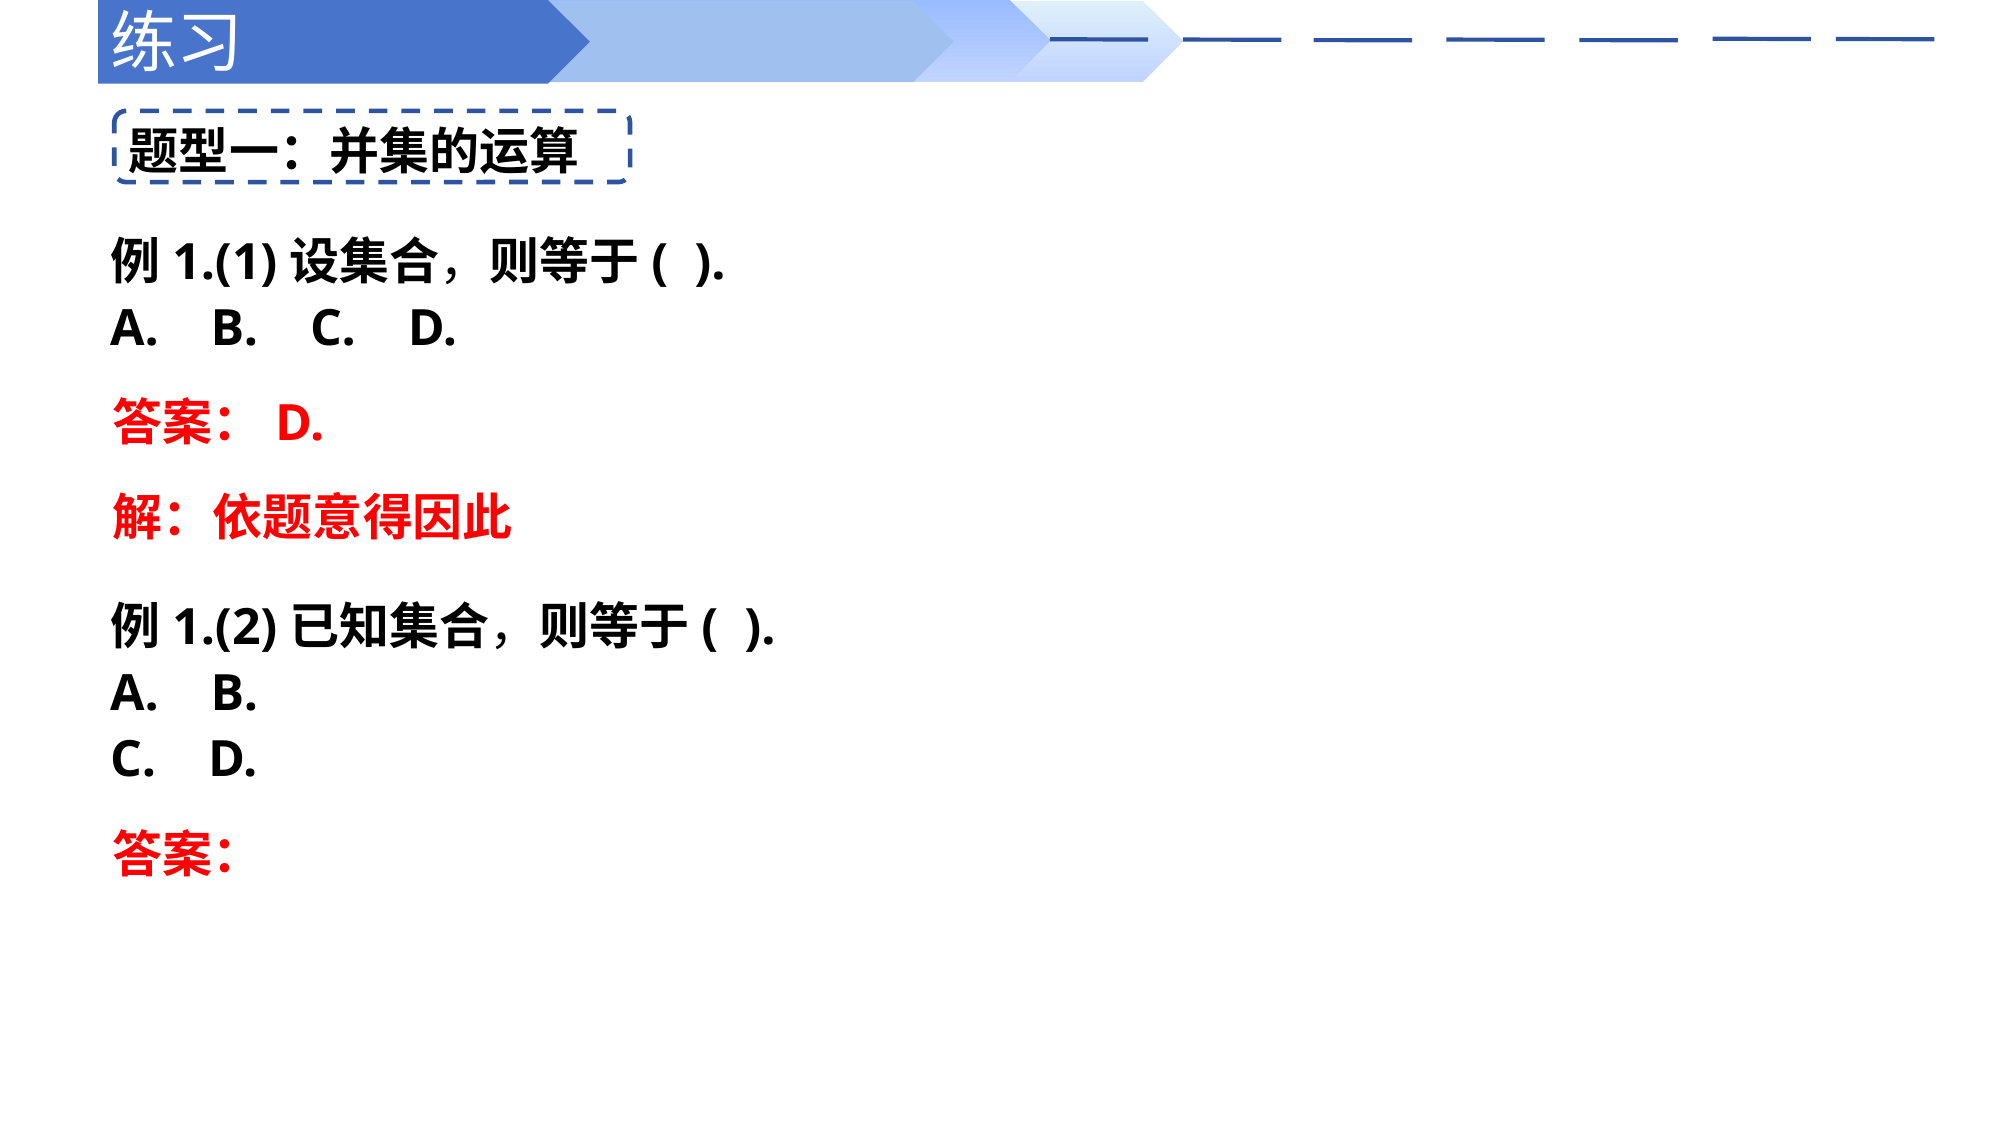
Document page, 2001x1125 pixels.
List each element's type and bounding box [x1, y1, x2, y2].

text_box [113, 110, 1223, 188]
text_box [94, 0, 1935, 89]
